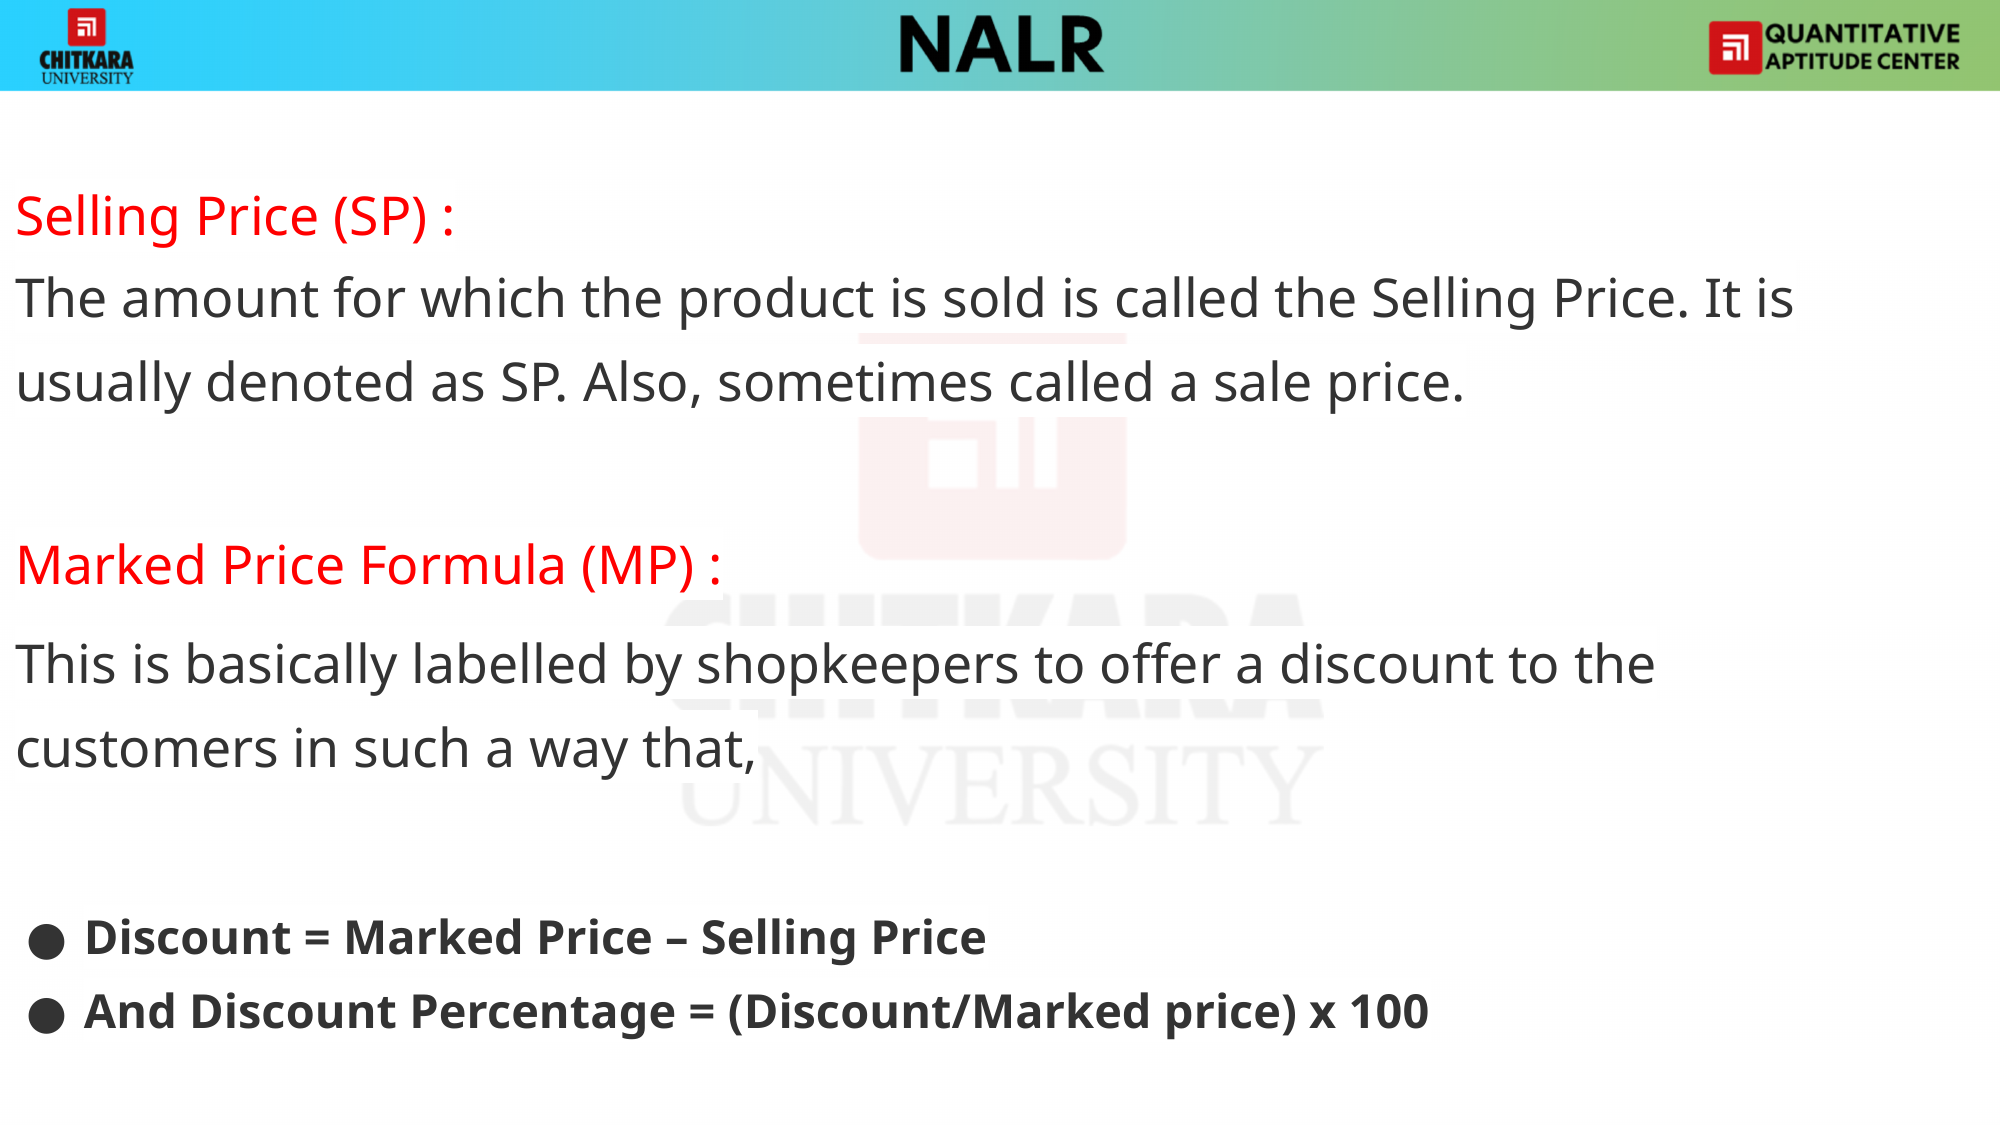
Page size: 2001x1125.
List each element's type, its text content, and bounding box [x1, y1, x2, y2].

picture [0, 0, 2000, 1125]
title [0, 31, 1917, 142]
list Selling Price (SP) : The amount for which the product is sold is called the Selling Price. It is usually denoted as SP. Also, sometimes called a sale price. Marked Price Formula (MP) : This is basically labelled by shopkeepers to offer a discount to the customers in such a way that, Discount = Marked Price – Selling Price And Discount Percentage = (Discount/Marked price) x 100 [0, 175, 1925, 1053]
